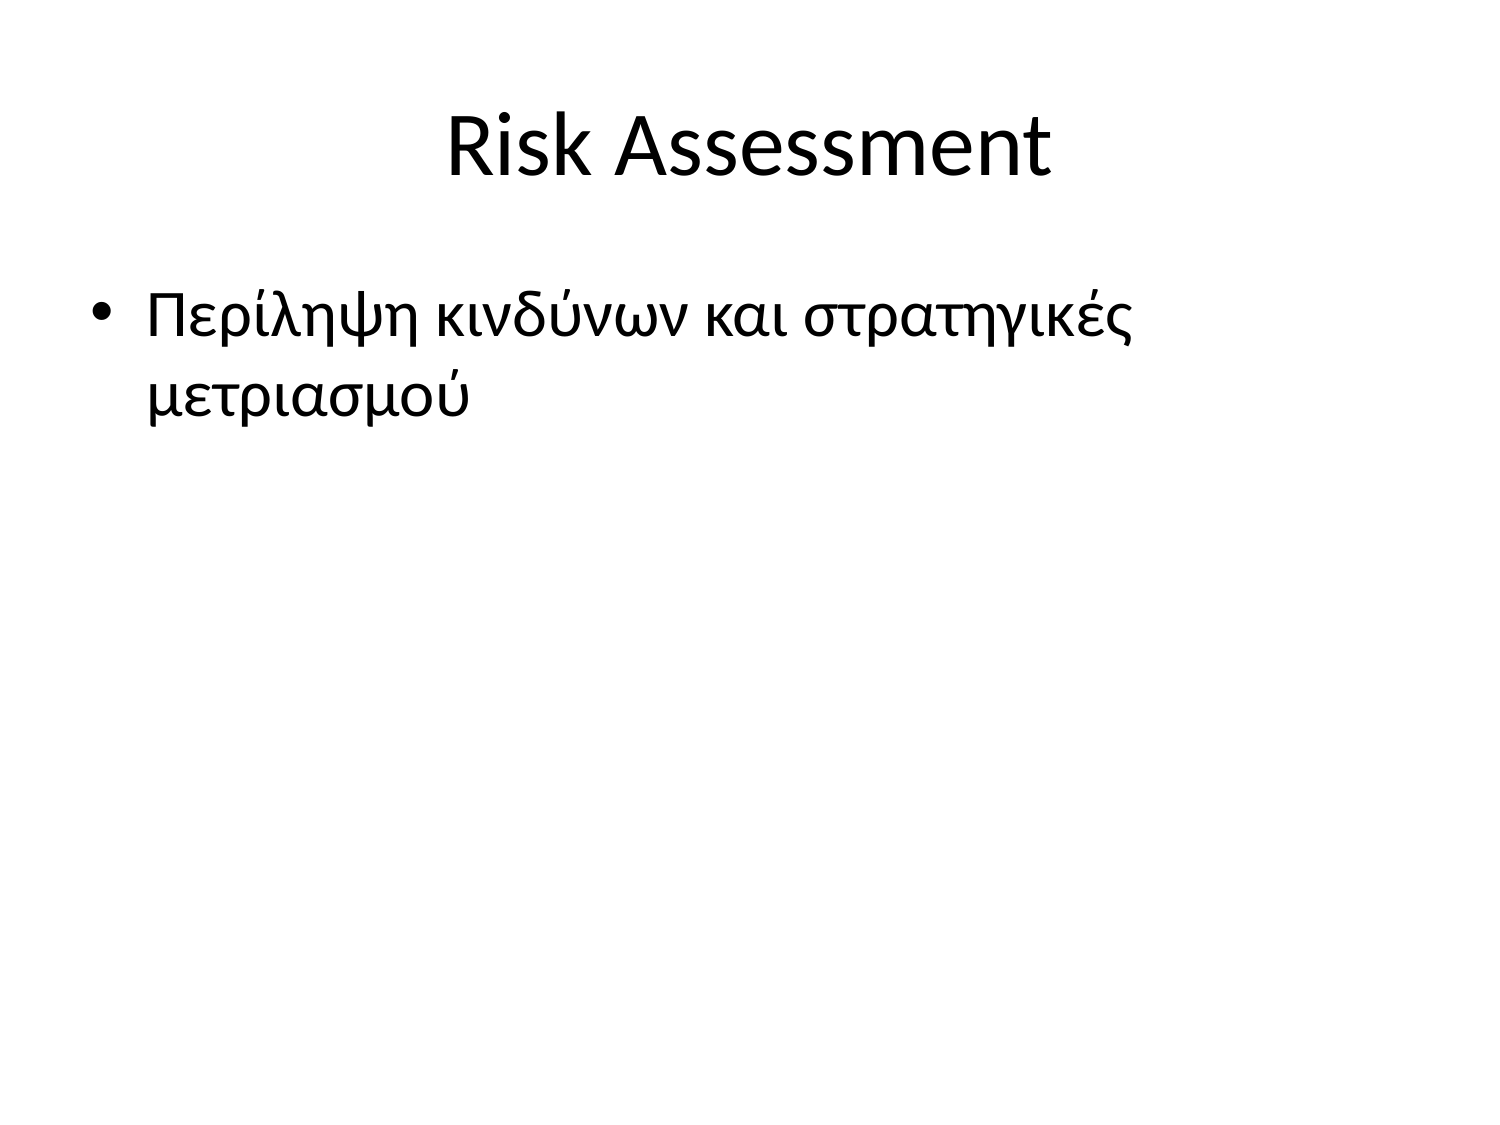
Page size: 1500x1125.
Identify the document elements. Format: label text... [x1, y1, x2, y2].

title Risk Assessment [75, 45, 1425, 233]
list Περίληψη κινδύνων και στρατηγικές μετριασμού [75, 262, 1425, 1005]
